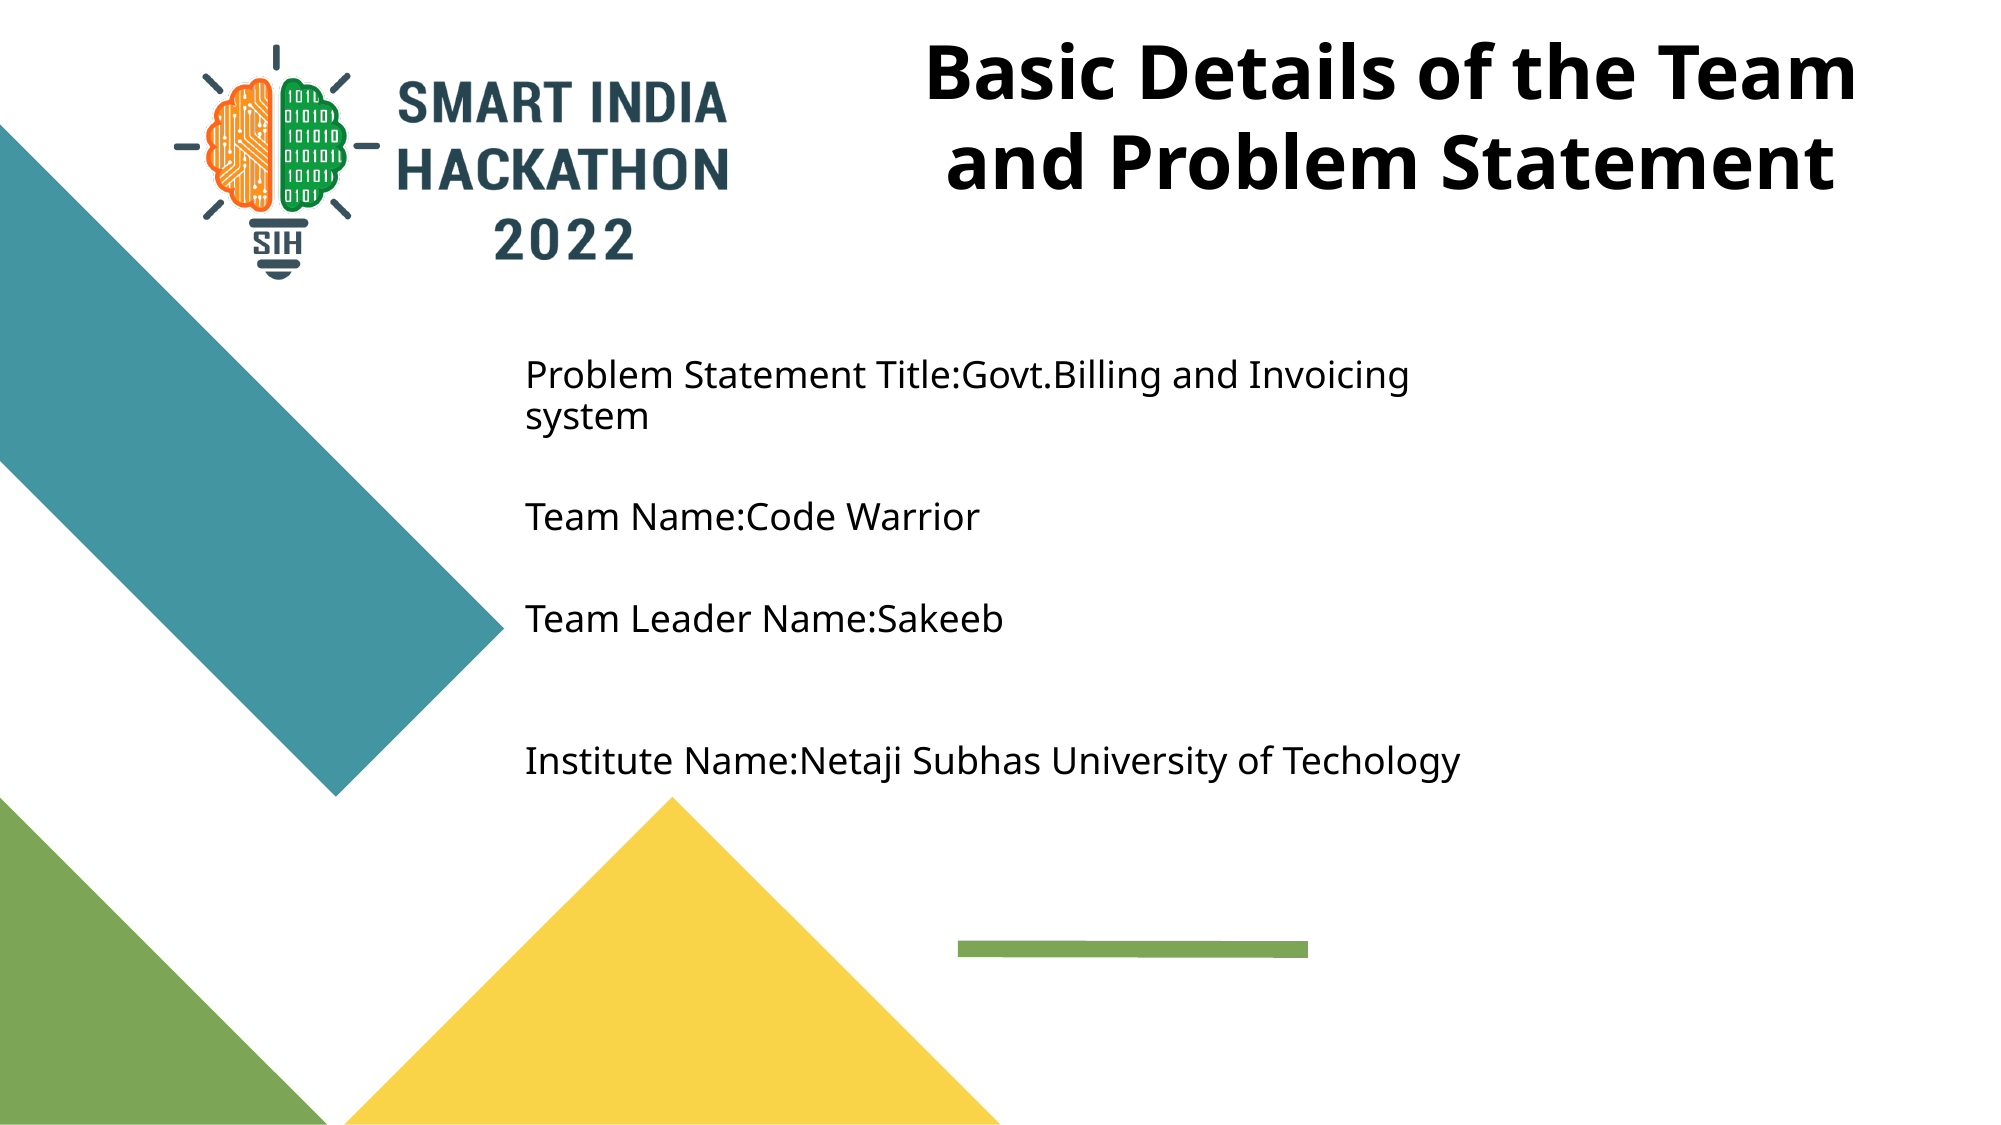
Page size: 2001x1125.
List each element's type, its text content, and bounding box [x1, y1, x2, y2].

picture [169, 41, 734, 284]
title Basic Details of the Team and Problem Statement [861, 24, 1922, 214]
list Problem Statement Title:Govt.Billing and Invoicing system Team Name:Code Warrior Team Leader Name:Sakeeb Institute Name:Netaji Subhas University of Techology [525, 249, 1517, 1058]
